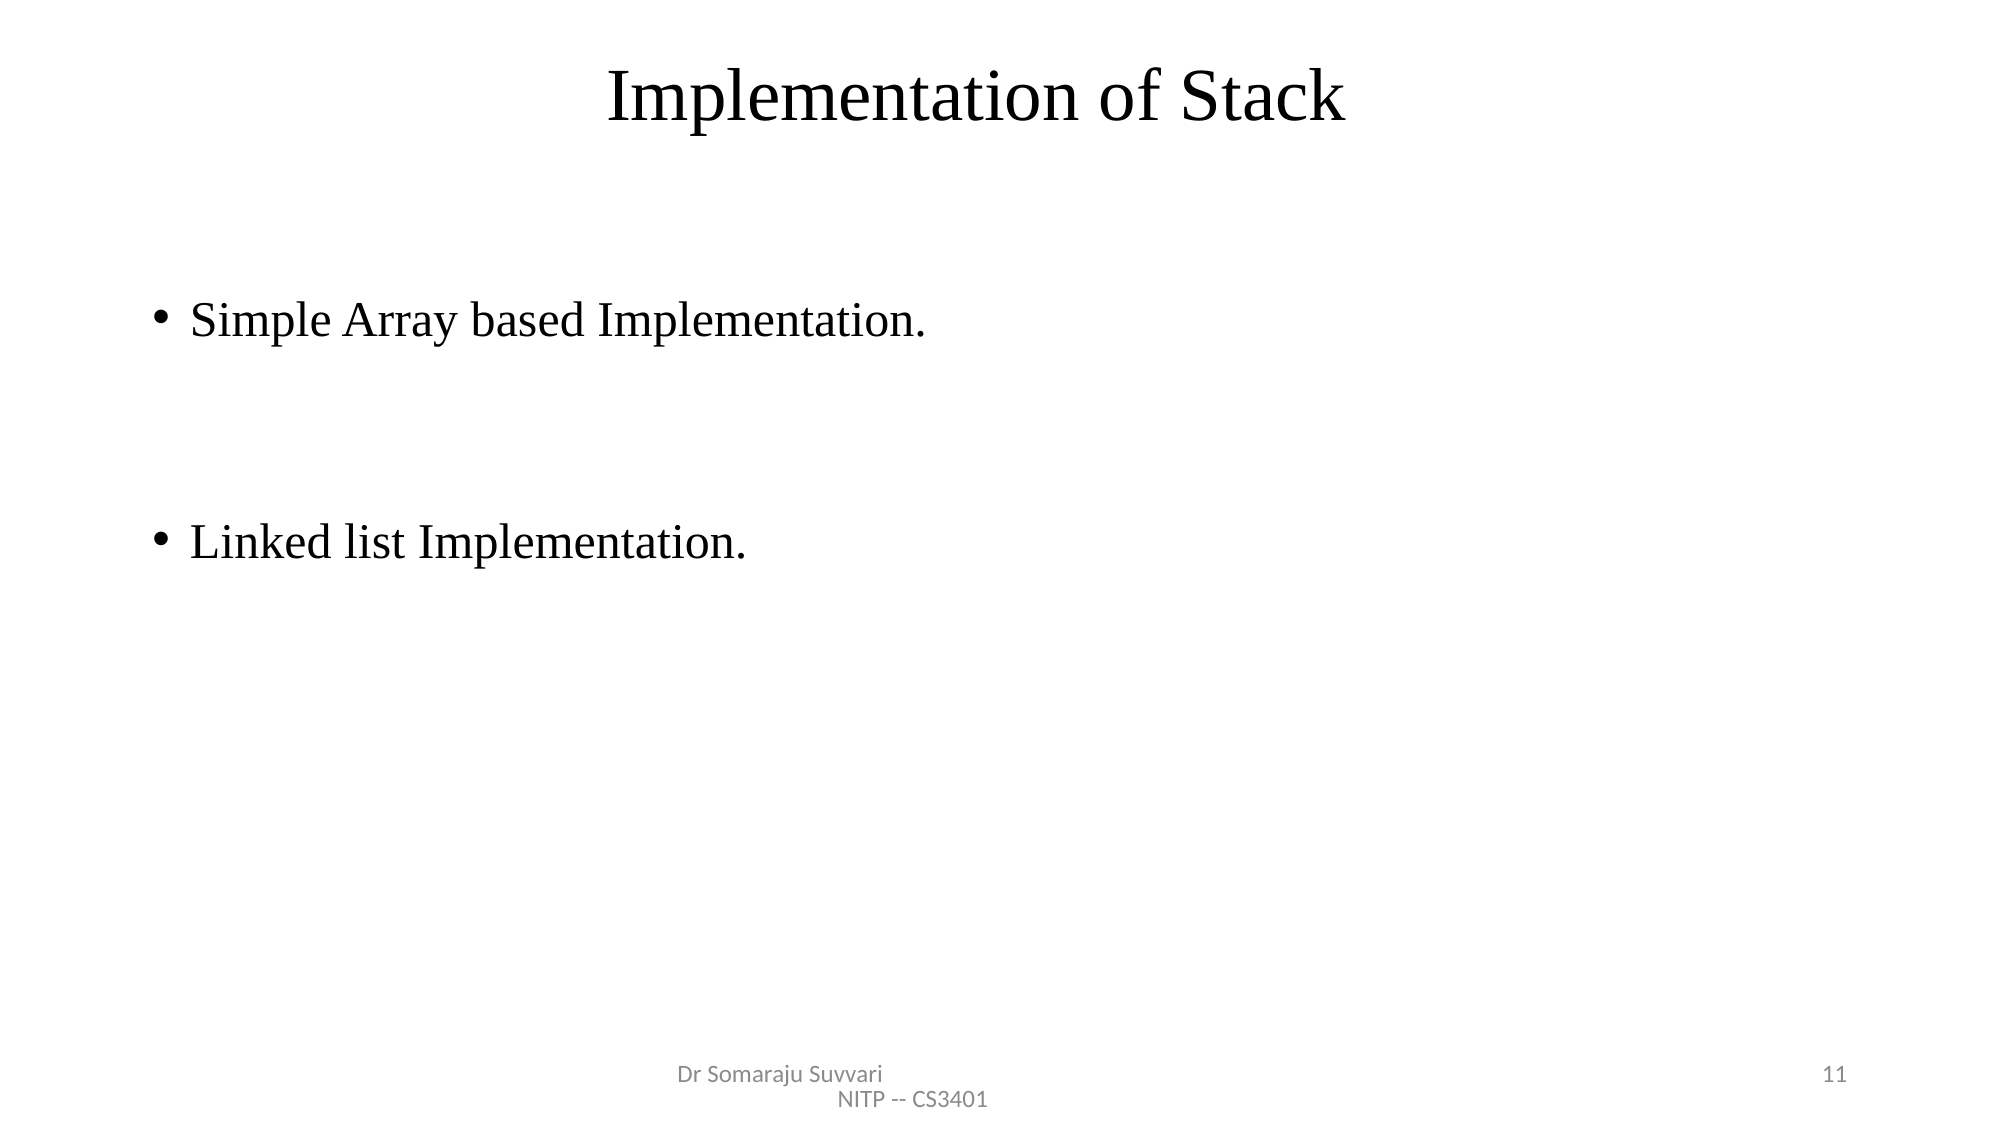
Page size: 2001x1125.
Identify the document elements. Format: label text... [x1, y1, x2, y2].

footer Dr Somaraju Suvvari NITP -- CS3401 [662, 1042, 1338, 1103]
slide_number 11 [1412, 1042, 1863, 1103]
list Simple Array based Implementation. Linked list Implementation. [137, 168, 1863, 1014]
title Implementation of Stack [384, 36, 1588, 155]
